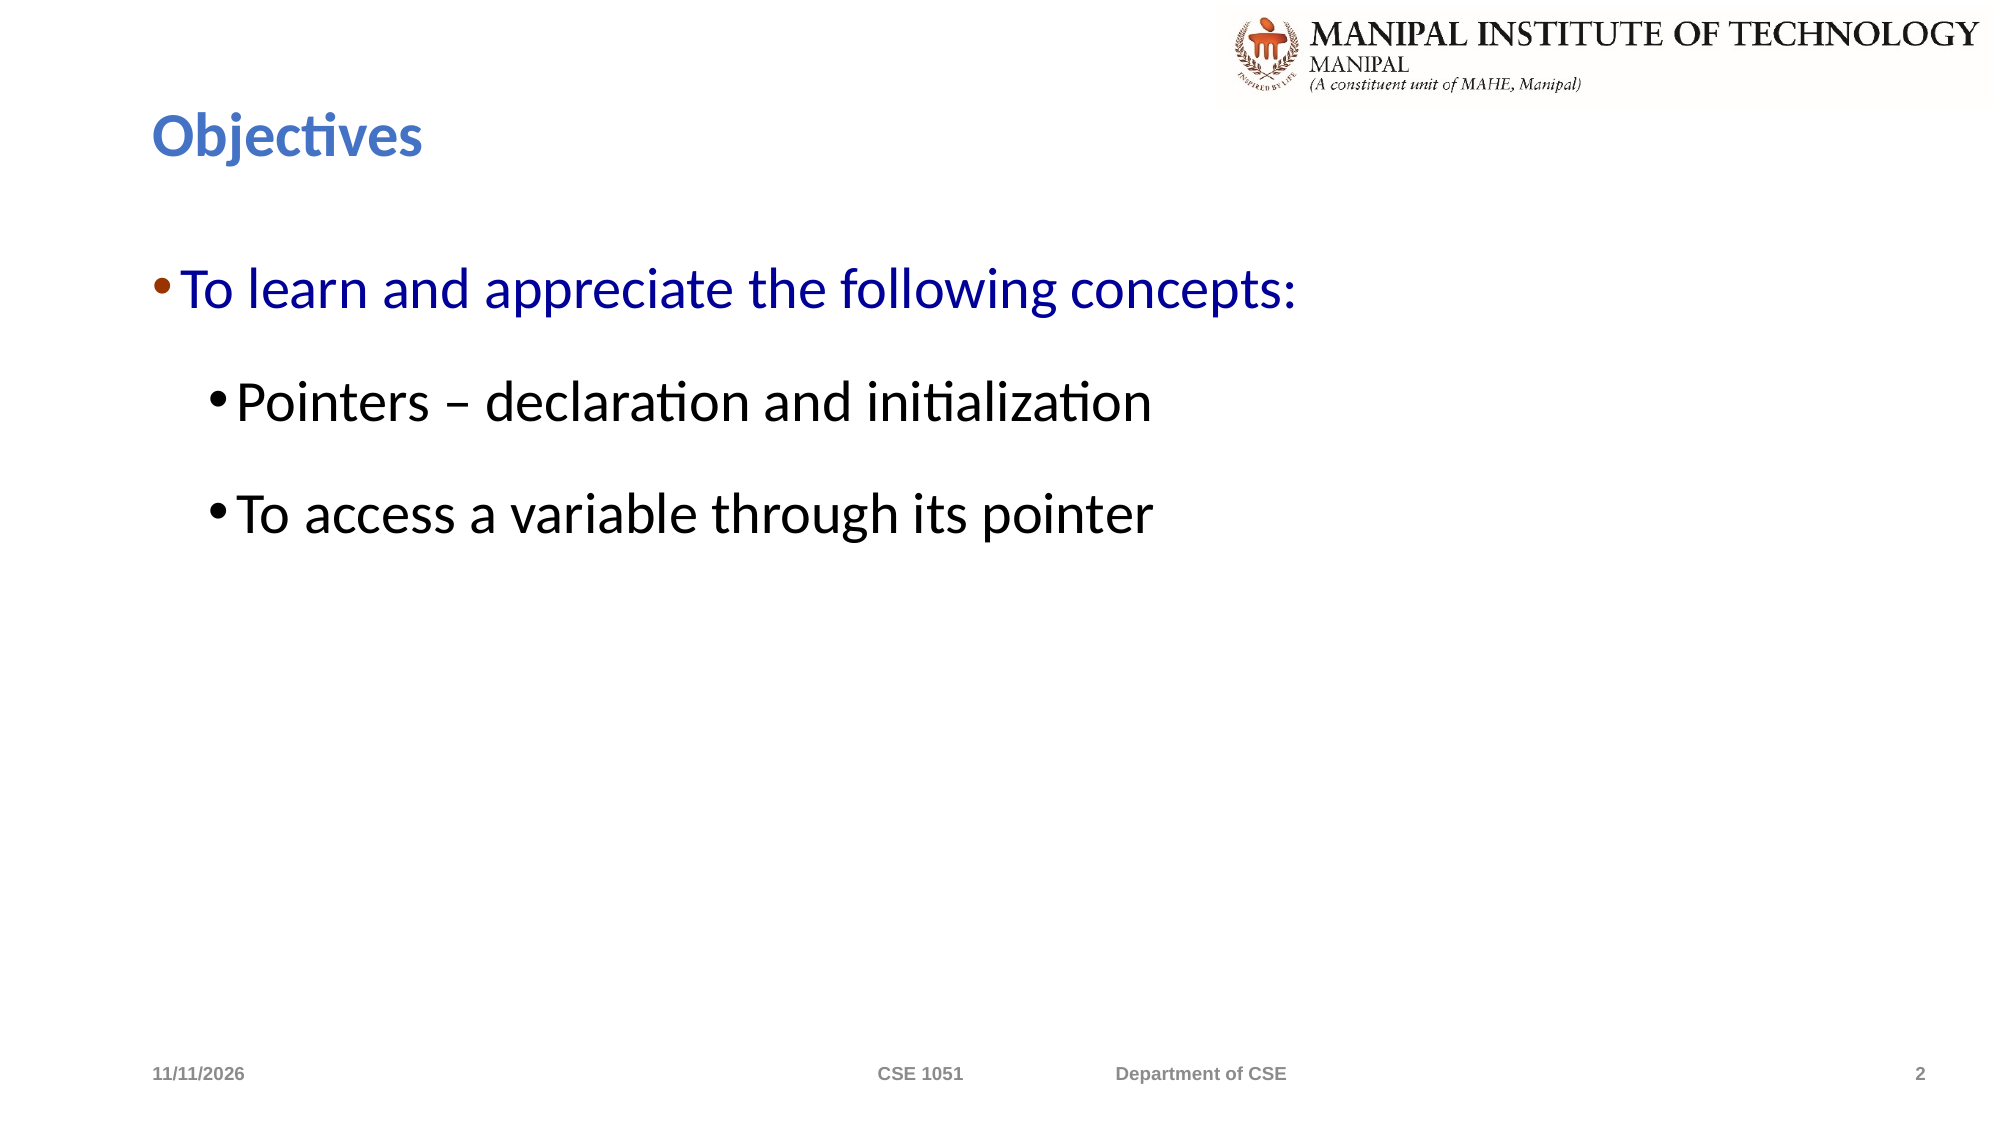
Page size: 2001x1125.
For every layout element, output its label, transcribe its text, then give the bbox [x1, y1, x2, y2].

footer CSE 1051 Department of CSE [362, 1042, 1803, 1103]
picture [1217, 6, 1994, 110]
title Objectives [137, 84, 1941, 188]
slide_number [137, 1042, 327, 1103]
list To learn and appreciate the following concepts: Pointers – declaration and initialization To access a variable through its pointer [137, 208, 1941, 1014]
slide_number 2 [1862, 1042, 1941, 1103]
